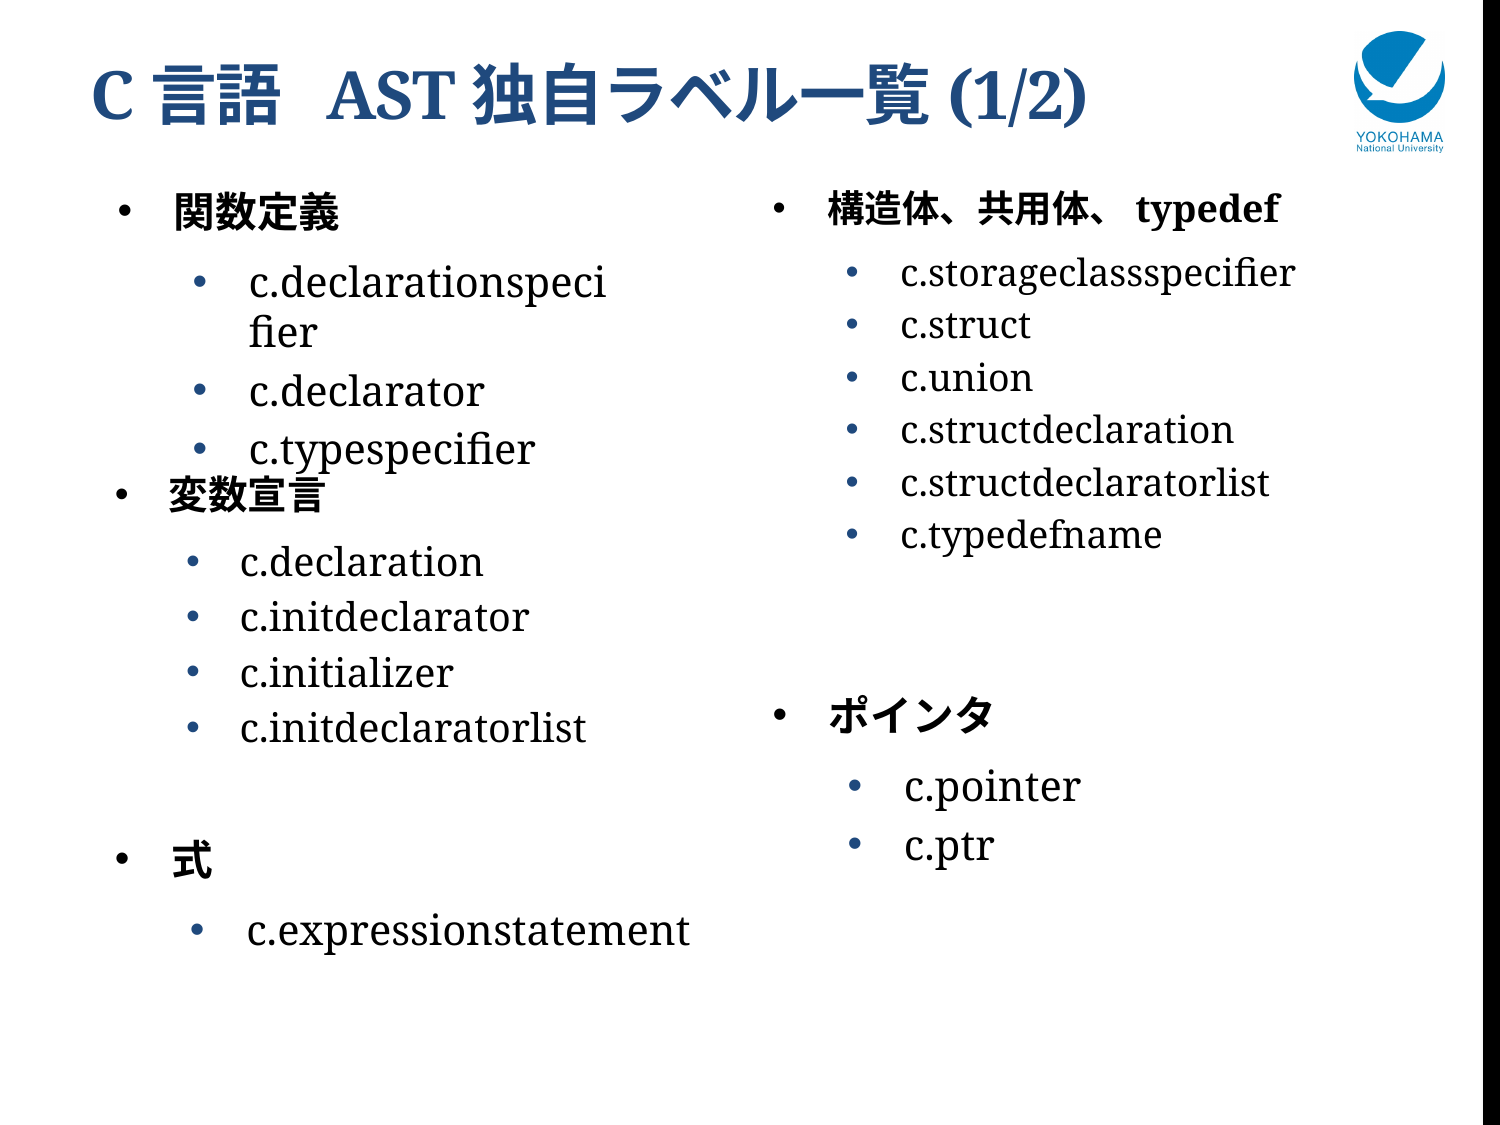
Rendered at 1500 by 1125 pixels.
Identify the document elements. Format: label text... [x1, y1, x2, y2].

picture [1354, 31, 1445, 103]
picture [1354, 87, 1445, 153]
title C言語 AST独自ラベル一覧(1/2) [75, 35, 1219, 141]
text_box ポインタ c.pointer c.ptr [757, 681, 1263, 902]
text_box 変数宣言 c.declaration c.initdeclarator c.initializer c.initdeclaratorlist [99, 462, 605, 796]
text_box 式 c.expressionstatement [99, 825, 732, 1032]
list 関数定義 c.declarationspecifier c.declarator c.typespecifier [102, 177, 649, 511]
text_box 構造体、共用体、typedef c.storageclassspecifier c.struct c.union c.structdeclaration c.structdeclaratorlist c.typedefname [757, 177, 1351, 569]
